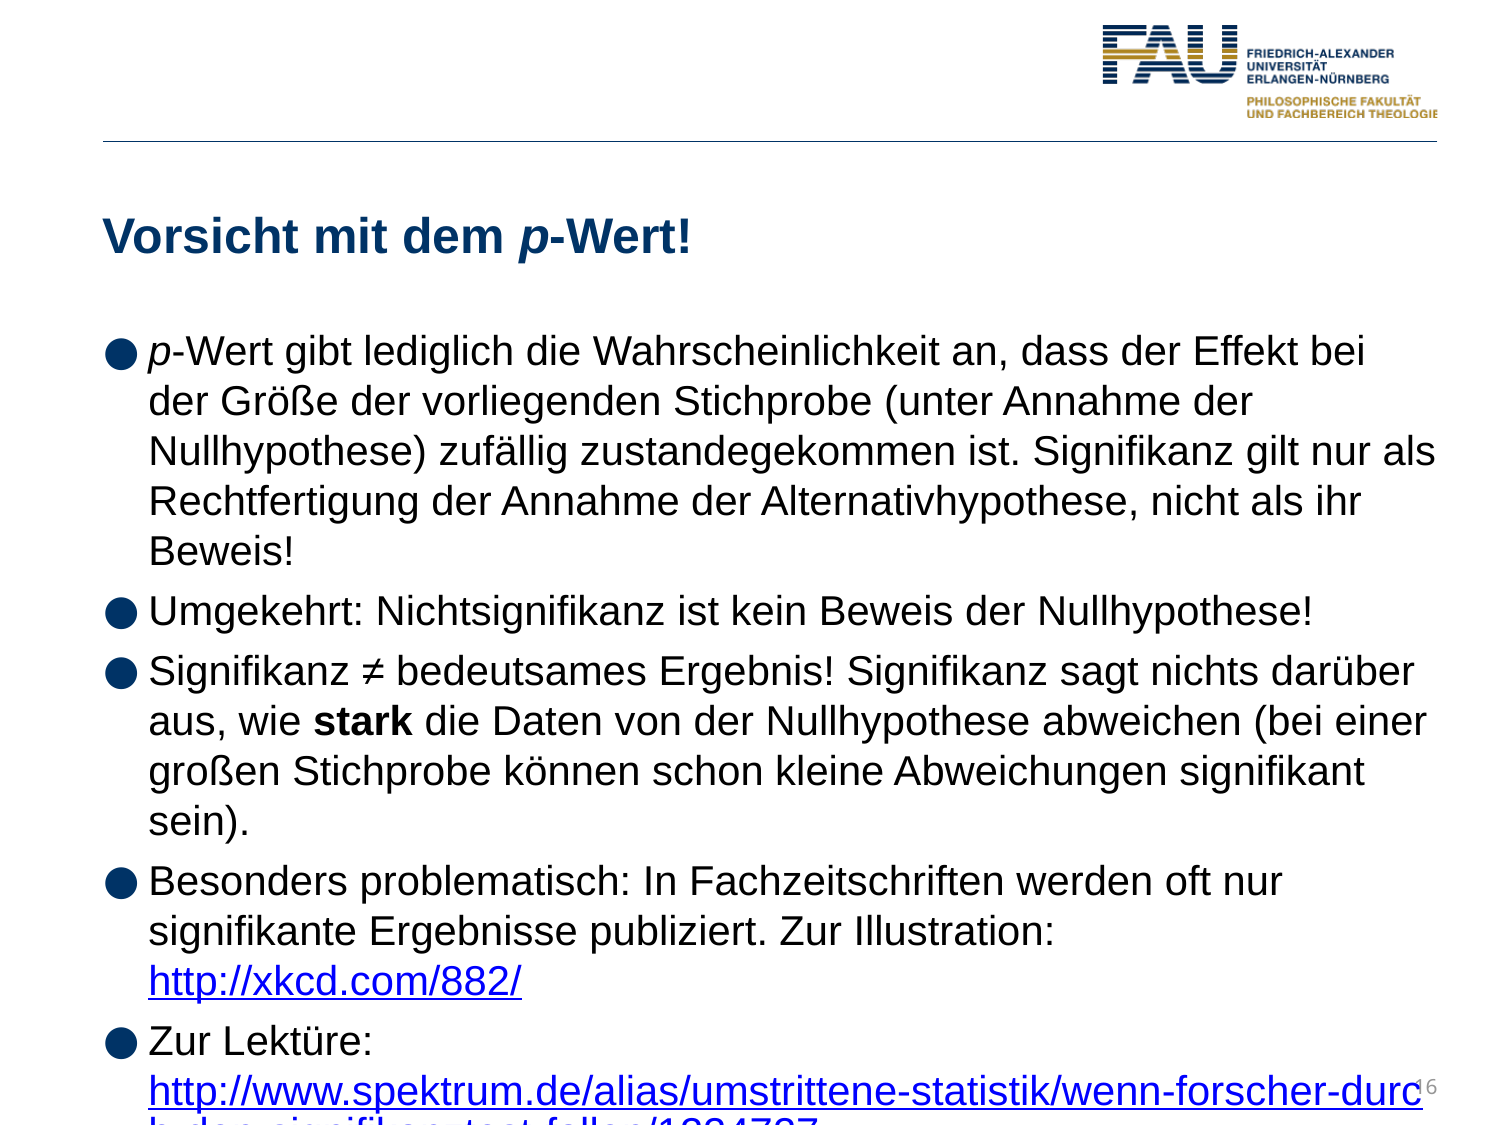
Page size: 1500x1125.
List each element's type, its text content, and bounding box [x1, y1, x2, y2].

footer [102, 1051, 1221, 1125]
title Vorsicht mit dem p-Wert! [102, 205, 1438, 265]
list p-Wert gibt lediglich die Wahrscheinlichkeit an, dass der Effekt bei der Größe der vorliegenden Stichprobe (unter Annahme der Nullhypothese) zufällig zustandegekommen ist. Signifikanz gilt nur als Rechtfertigung der Annahme der Alternativhypothese, nicht als ihr Beweis! Umgekehrt: Nichtsignifikanz ist kein Beweis der Nullhypothese! Signifikanz ≠ bedeutsames Ergebnis! Signifikanz sagt nichts darüber aus, wie stark die Daten von der Nullhypothese abweichen (bei einer großen Stichprobe können schon kleine Abweichungen signifikant sein). Besonders problematisch: In Fachzeitschriften werden oft nur signifikante Ergebnisse publiziert. Zur Illustration: http://xkcd.com/882/ Zur Lektüre: http://www.spektrum.de/alias/umstrittene-statistik/wenn-forscher-durch-den-signifikanztest-fallen/1224727 [102, 323, 1438, 1052]
slide_number 16 [1363, 1051, 1438, 1125]
